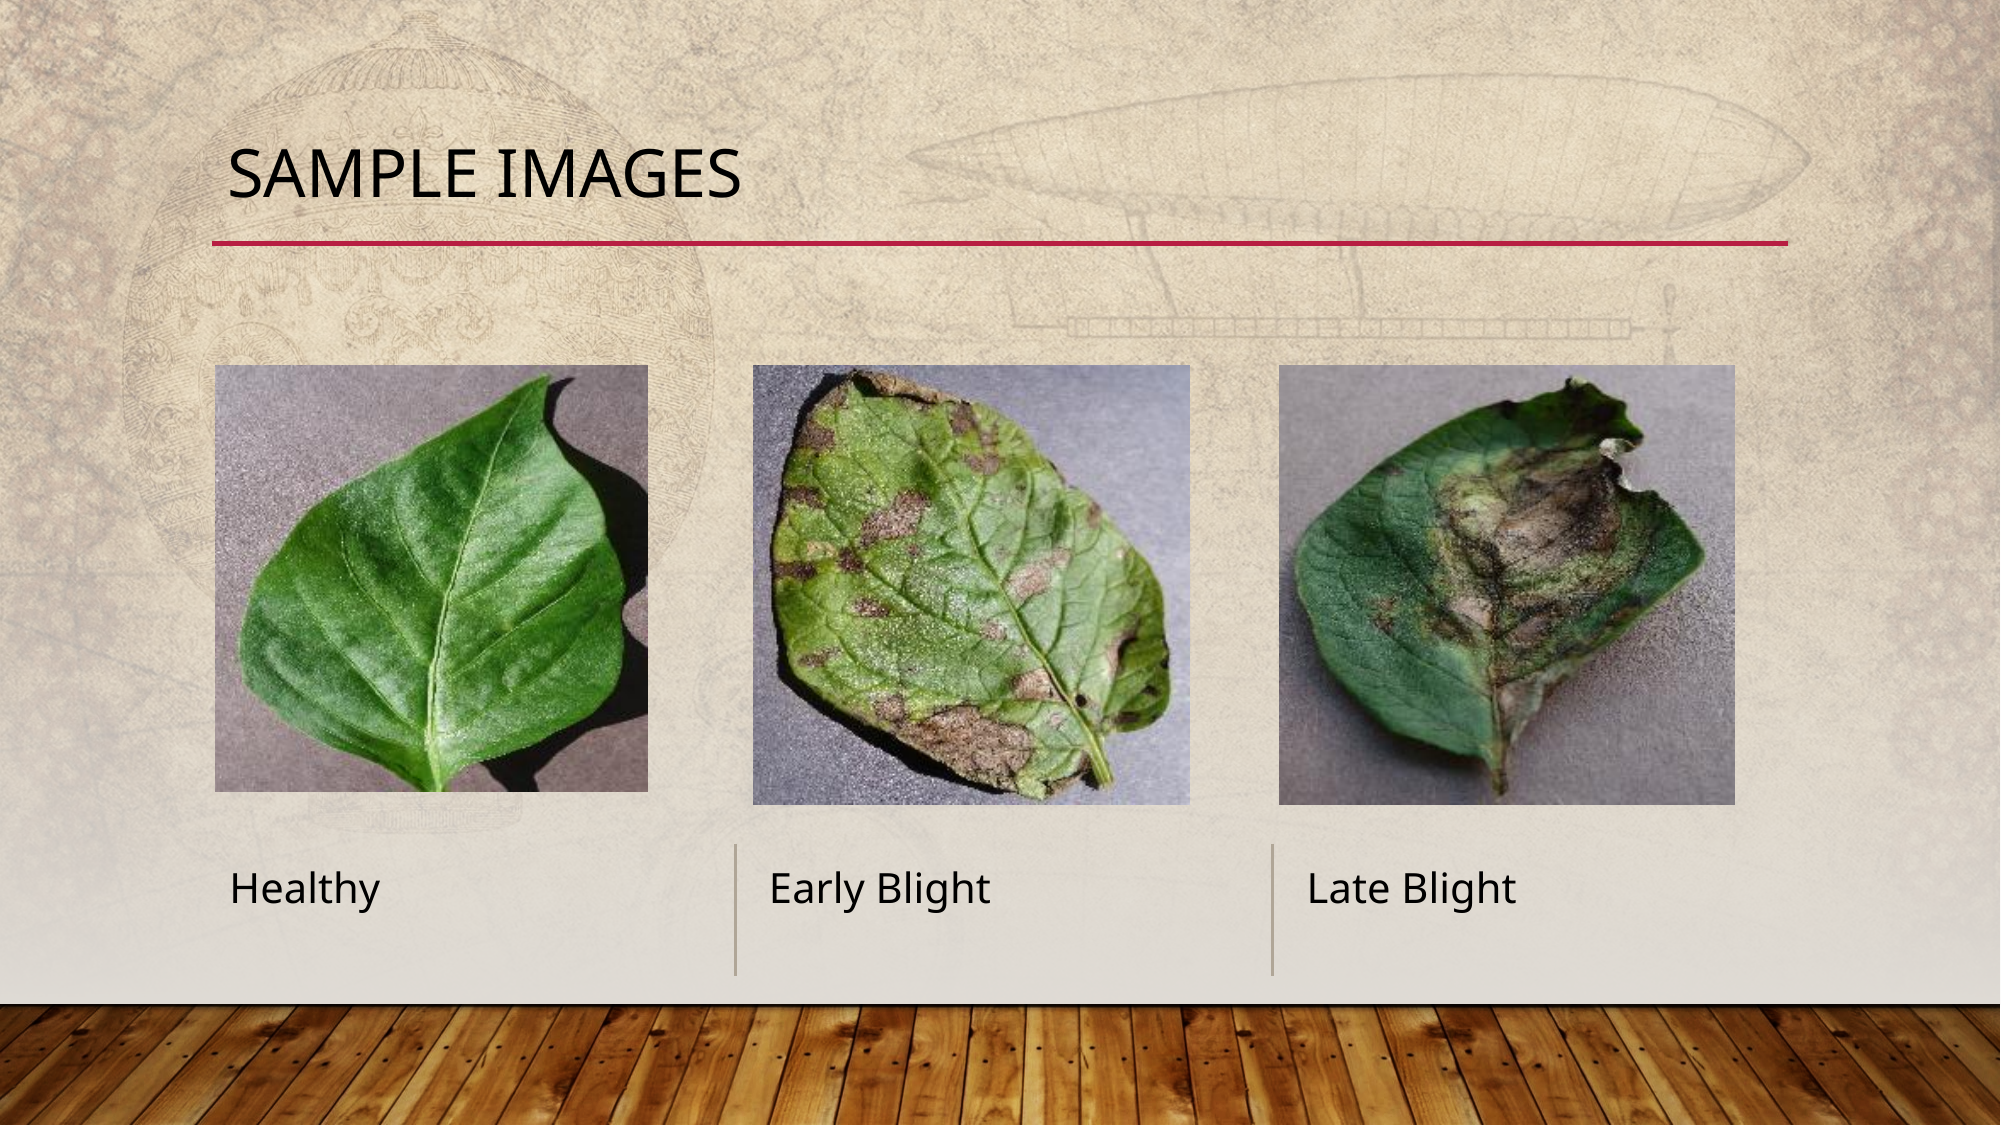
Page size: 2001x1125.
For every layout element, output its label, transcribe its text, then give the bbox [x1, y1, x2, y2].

list Early Blight [753, 844, 1252, 977]
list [214, 365, 649, 793]
picture [0, 1004, 2000, 1125]
title Sample Images [212, 131, 1788, 305]
list Healthy [214, 844, 713, 977]
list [1279, 365, 1735, 805]
list Late Blight [1291, 844, 1790, 977]
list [753, 365, 1191, 805]
